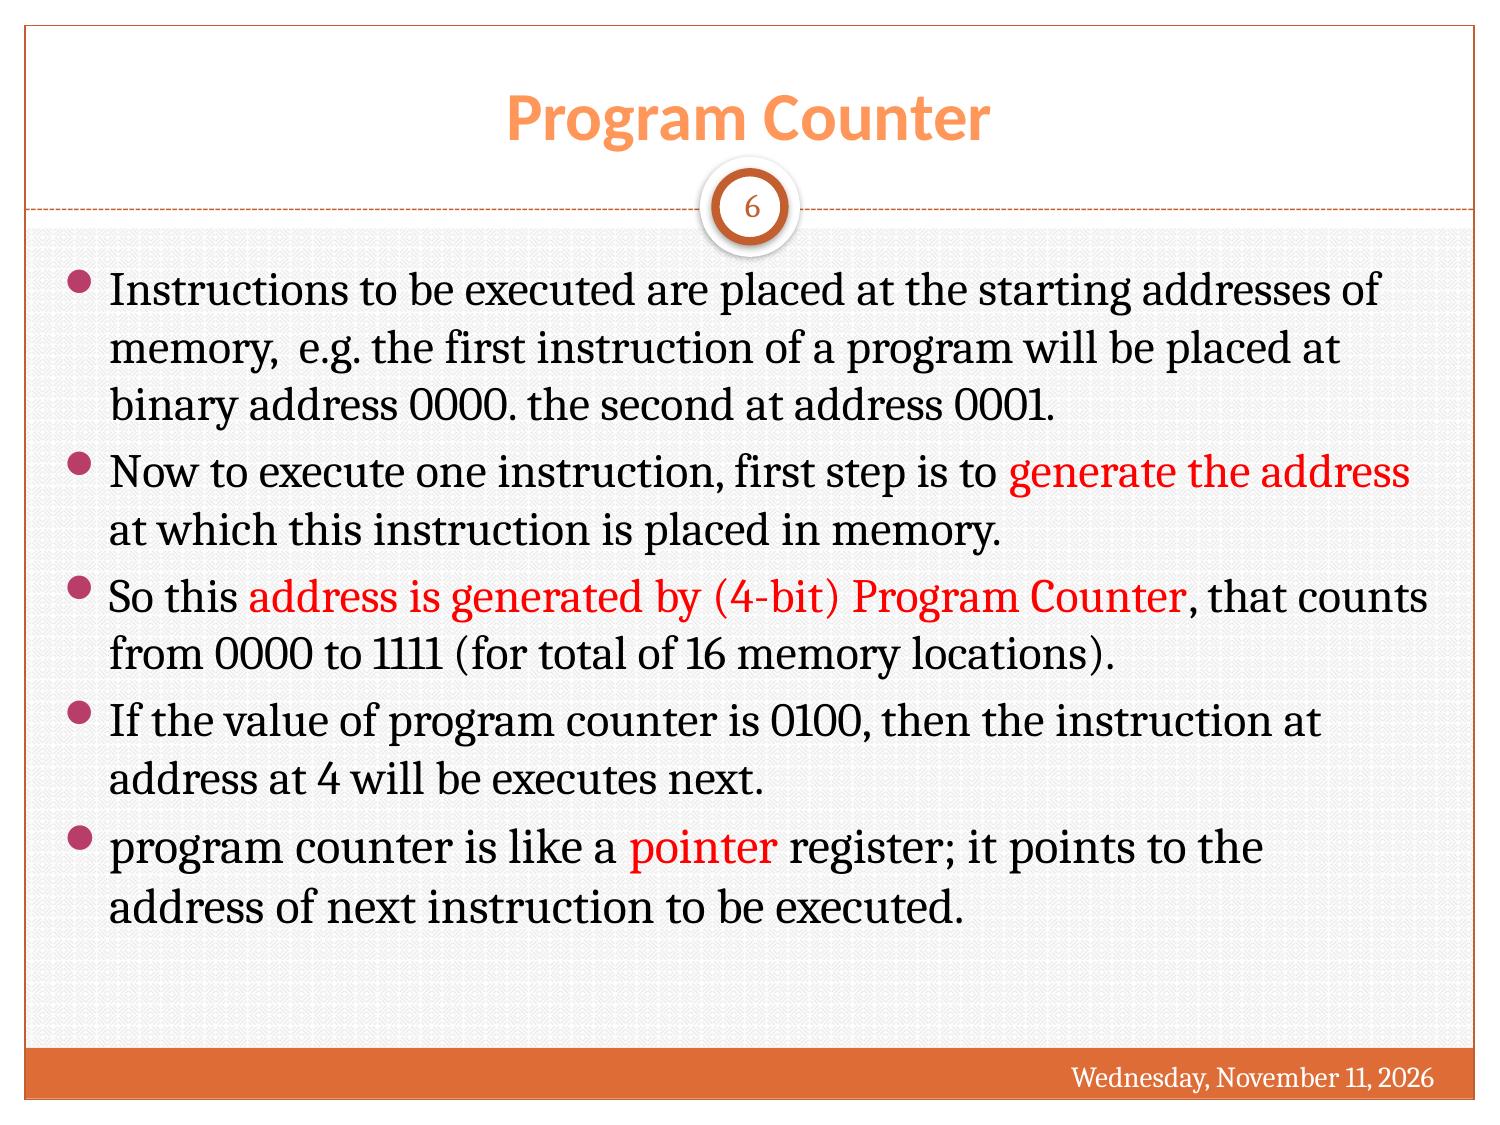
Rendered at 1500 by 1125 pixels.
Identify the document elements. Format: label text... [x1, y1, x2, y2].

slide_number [950, 1050, 1450, 1111]
list Instructions to be executed are placed at the starting addresses of memory, e.g. the first instruction of a program will be placed at binary address 0000. the second at address 0001. Now to execute one instruction, first step is to generate the address at which this instruction is placed in memory. So this address is generated by (4-bit) Program Counter, that counts from 0000 to 1111 (for total of 16 memory locations). If the value of program counter is 0100, then the instruction at address at 4 will be executes next. program counter is like a pointer register; it points to the address of next instruction to be executed. [49, 250, 1445, 1001]
title Program Counter [49, 37, 1450, 162]
slide_number 6 [715, 168, 791, 241]
